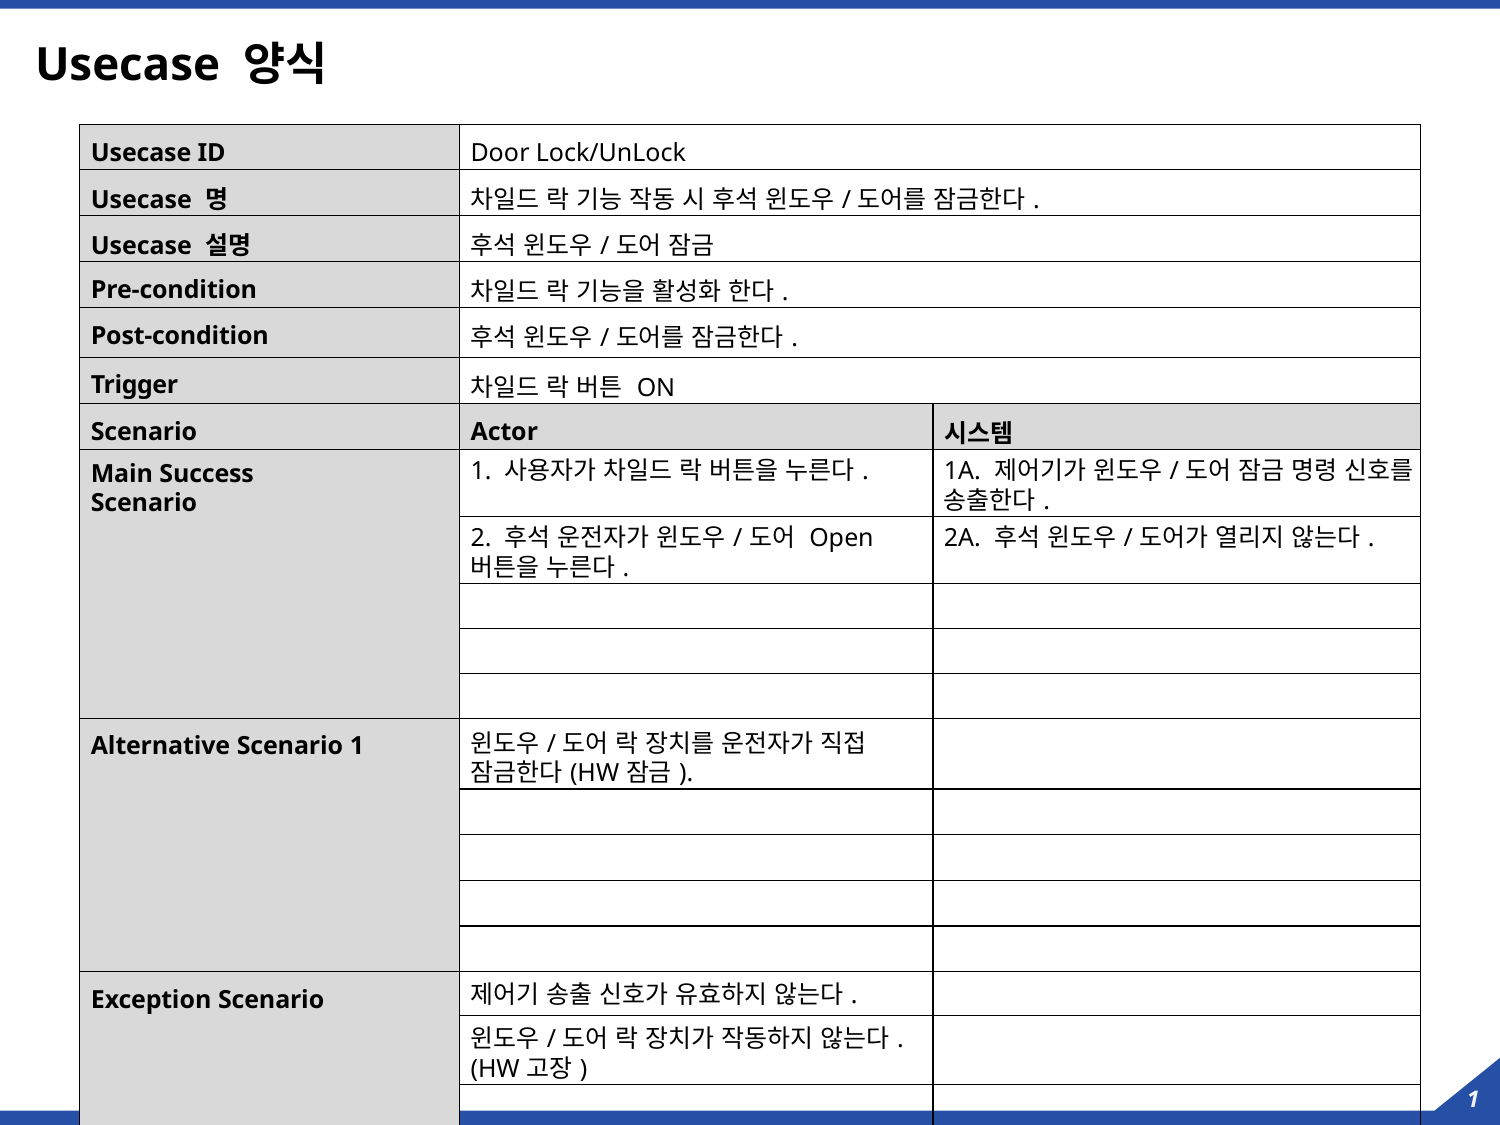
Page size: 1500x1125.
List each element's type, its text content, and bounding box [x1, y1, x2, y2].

table_cell [460, 1085, 932, 1125]
table_cell Post-condition [80, 308, 459, 357]
table_cell 차일드 락 기능을 활성화 한다. [460, 262, 1420, 307]
table_header Door Lock/UnLock [460, 125, 1420, 169]
table_cell [460, 881, 932, 925]
table_cell 차일드 락 버튼 ON [460, 358, 1420, 403]
table_cell [934, 629, 1420, 673]
table_cell Actor [460, 404, 932, 449]
table_cell [934, 584, 1420, 628]
table_cell Trigger [80, 358, 459, 403]
table_cell 2A. 후석 윈도우/도어가 열리지 않는다. [934, 517, 1420, 583]
title Usecase 양식 [20, 31, 1441, 101]
table_cell Scenario [80, 404, 459, 449]
table_cell 윈도우/도어 락 장치를 운전자가 직접 잠금한다(HW잠금). [460, 719, 932, 788]
table_cell 제어기 송출 신호가 유효하지 않는다. [460, 972, 932, 1015]
table_cell 차일드 락 기능 작동 시 후석 윈도우/도어를 잠금한다. [460, 170, 1420, 215]
table_cell [934, 719, 1420, 788]
table_cell [934, 1016, 1420, 1084]
table_cell 시스템 [934, 404, 1420, 449]
table_cell [460, 835, 932, 880]
table_cell [460, 584, 932, 628]
table_cell [460, 927, 932, 971]
table_cell [460, 790, 932, 834]
table_cell 1A. 제어기가 윈도우/도어 잠금 명령 신호를 송출한다. [934, 450, 1420, 516]
table_cell [934, 790, 1420, 834]
table_cell [934, 927, 1420, 971]
table_cell [934, 972, 1420, 1015]
table_cell [934, 1085, 1420, 1125]
table_cell 후석 윈도우/도어 잠금 [460, 216, 1420, 261]
table_cell 1. 사용자가 차일드 락 버튼을 누른다. [460, 450, 932, 516]
table_cell Pre-condition [80, 262, 459, 307]
table_cell Main Success Scenario [80, 450, 459, 718]
table_header Usecase ID [80, 125, 459, 169]
table_cell [460, 674, 932, 718]
table_cell 2. 후석 운전자가 윈도우/도어 Open 버튼을 누른다. [460, 517, 932, 583]
table_cell [934, 835, 1420, 880]
table_cell [460, 629, 932, 673]
table_cell Usecase 명 [80, 170, 459, 215]
table_cell [934, 881, 1420, 925]
table_cell Alternative Scenario 1 [80, 719, 459, 971]
table_cell Usecase 설명 [80, 216, 459, 261]
table_cell [934, 674, 1420, 718]
table_cell 윈도우/도어 락 장치가 작동하지 않는다.(HW고장) [460, 1016, 932, 1084]
table_cell Exception Scenario [80, 972, 459, 1125]
table_cell 후석 윈도우/도어를 잠금한다. [460, 308, 1420, 357]
